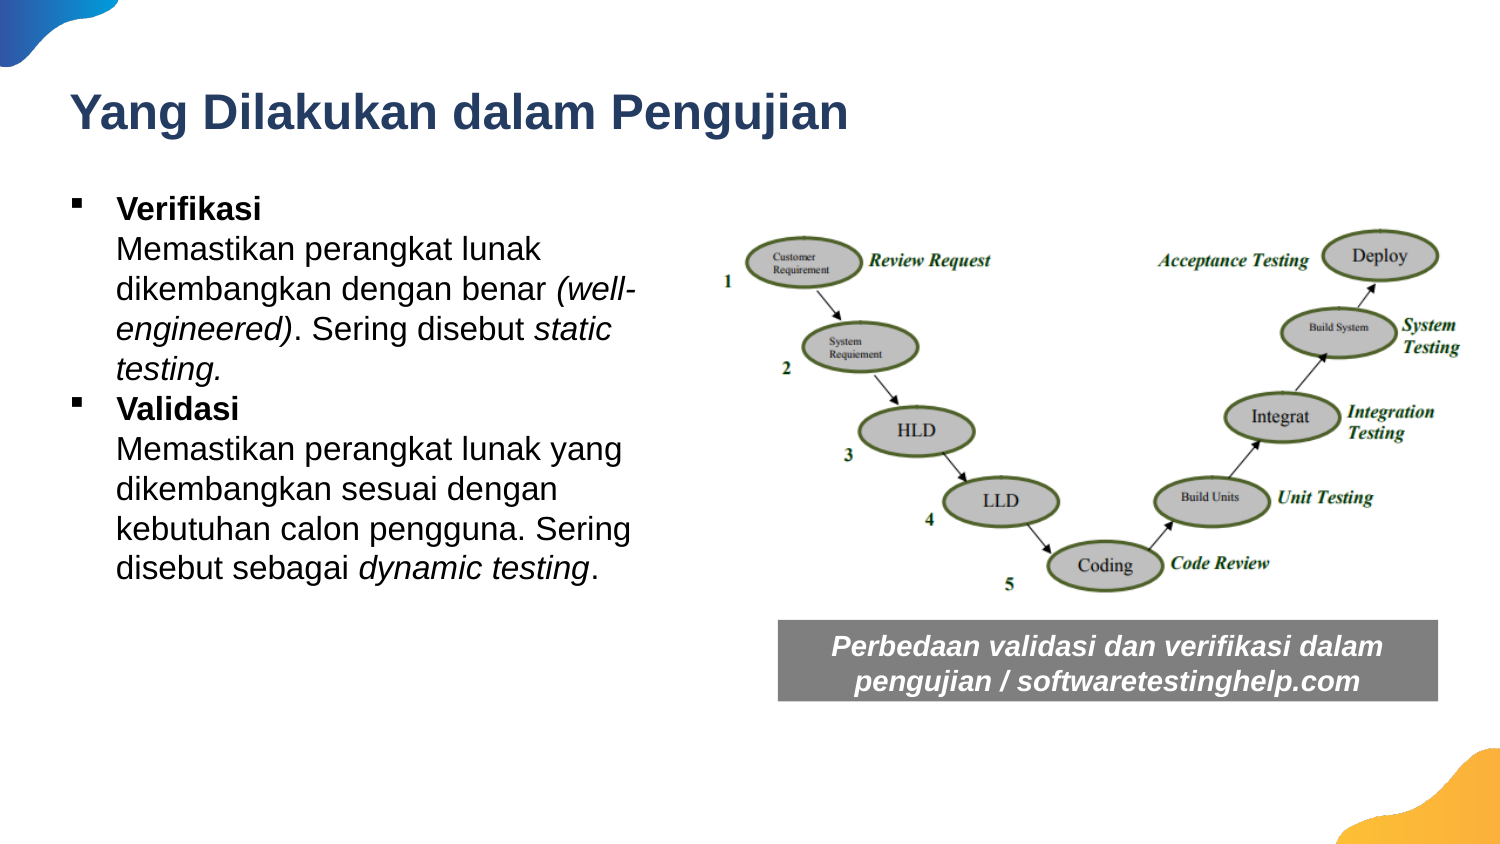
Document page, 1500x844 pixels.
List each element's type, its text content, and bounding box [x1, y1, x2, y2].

text_box Perbedaan validasi dan verifikasi dalam pengujian / softwaretestinghelp.com [777, 619, 1439, 702]
picture [690, 209, 1500, 609]
text_box Verifikasi Memastikan perangkat lunak dikembangkan dengan benar (well-engineered). Sering disebut static testing. Validasi Memastikan perangkat lunak yang dikembangkan sesuai dengan kebutuhan calon pengguna. Sering disebut sebagai dynamic testing. [54, 180, 708, 595]
picture [1334, 740, 1500, 844]
picture [0, 0, 120, 73]
text_box Yang Dilakukan dalam Pengujian [54, 71, 1214, 147]
